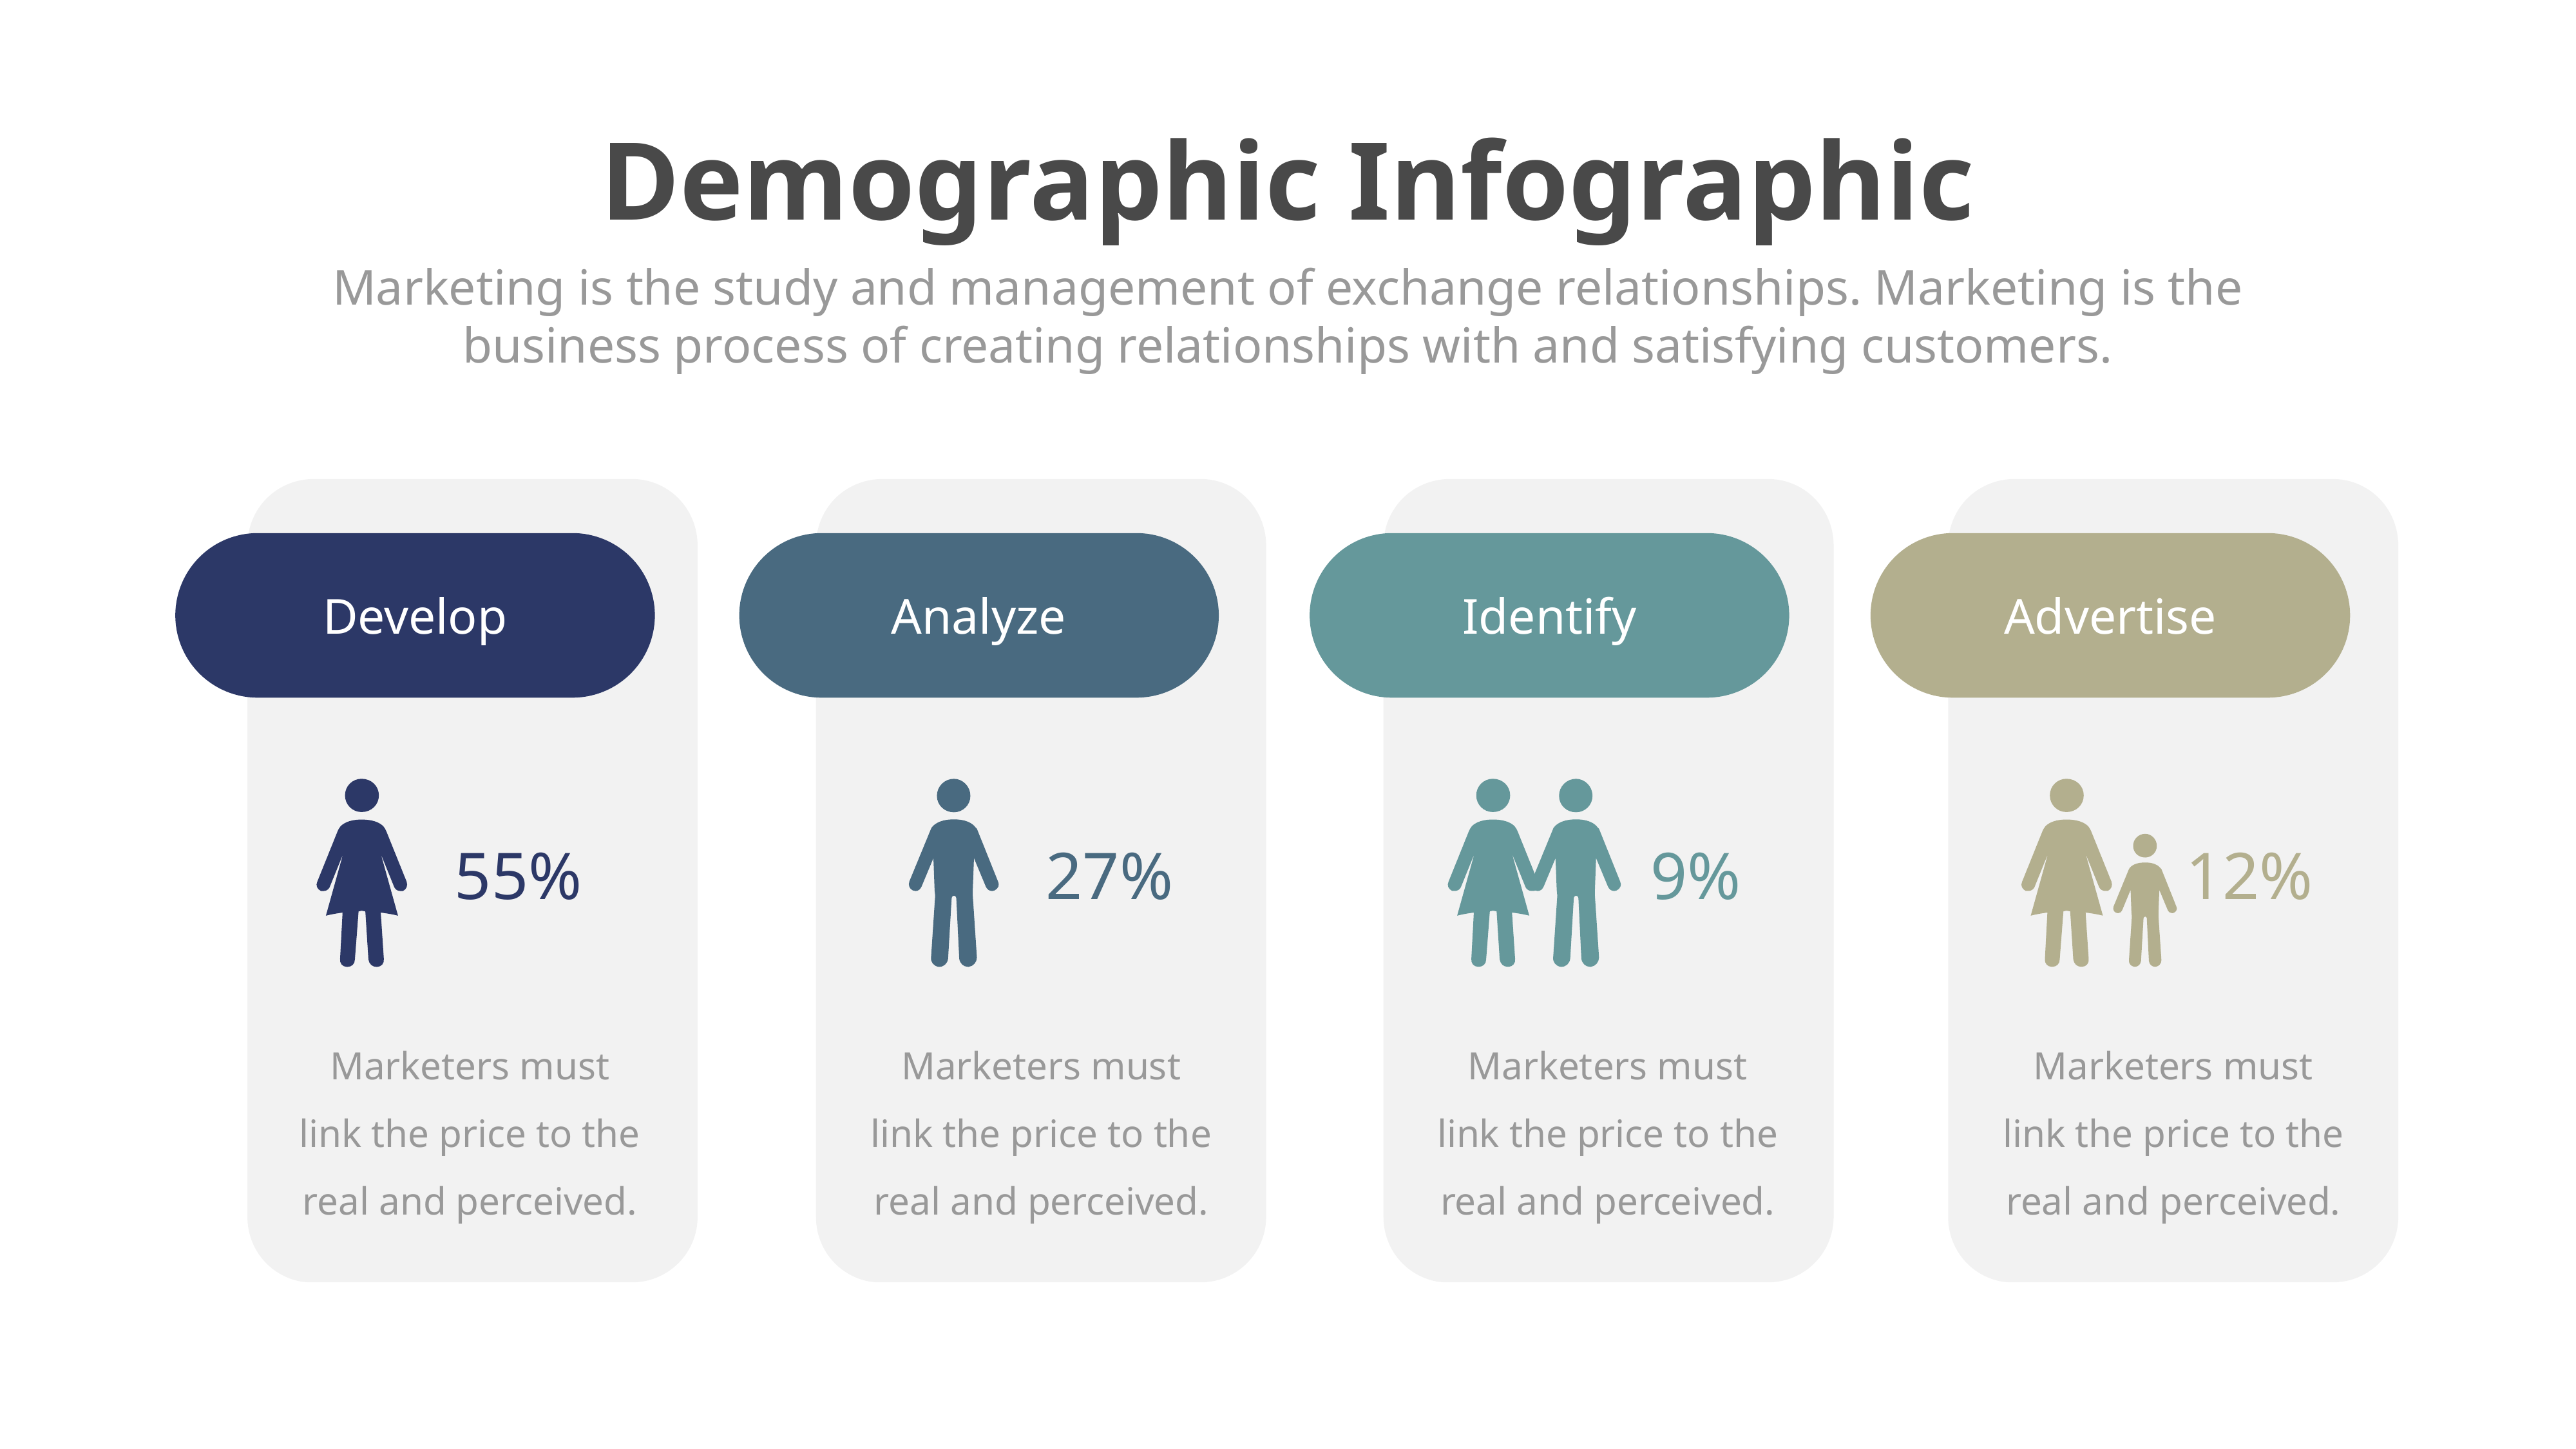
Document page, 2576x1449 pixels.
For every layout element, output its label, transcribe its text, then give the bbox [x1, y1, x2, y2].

text_box Identify [1377, 581, 1722, 649]
text_box Analyze [806, 581, 1151, 649]
text_box [1309, 532, 1790, 699]
text_box Develop [242, 581, 588, 649]
text_box Marketers must link the price to the real and perceived. [855, 1014, 1226, 1227]
text_box [175, 532, 656, 699]
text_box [281, 108, 2295, 379]
text_box Marketers must link the price to the real and perceived. [1988, 1014, 2359, 1227]
text_box Marketers must link the price to the real and perceived. [1422, 1014, 1793, 1227]
text_box 27% [1011, 830, 1209, 917]
text_box 12% [2178, 830, 2349, 917]
text_box [1948, 478, 2399, 1283]
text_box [908, 779, 1000, 967]
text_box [315, 779, 408, 967]
text_box [816, 478, 1266, 1283]
text_box [1869, 532, 2351, 699]
text_box Advertise [1938, 581, 2283, 649]
text_box 9% [1622, 830, 1795, 917]
text_box 55% [419, 830, 617, 917]
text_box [1446, 779, 1622, 967]
text_box Marketers must link the price to the real and perceived. [284, 1014, 655, 1227]
text_box [738, 532, 1220, 699]
text_box [247, 478, 698, 1283]
text_box [1383, 478, 1834, 1283]
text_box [2020, 779, 2178, 967]
